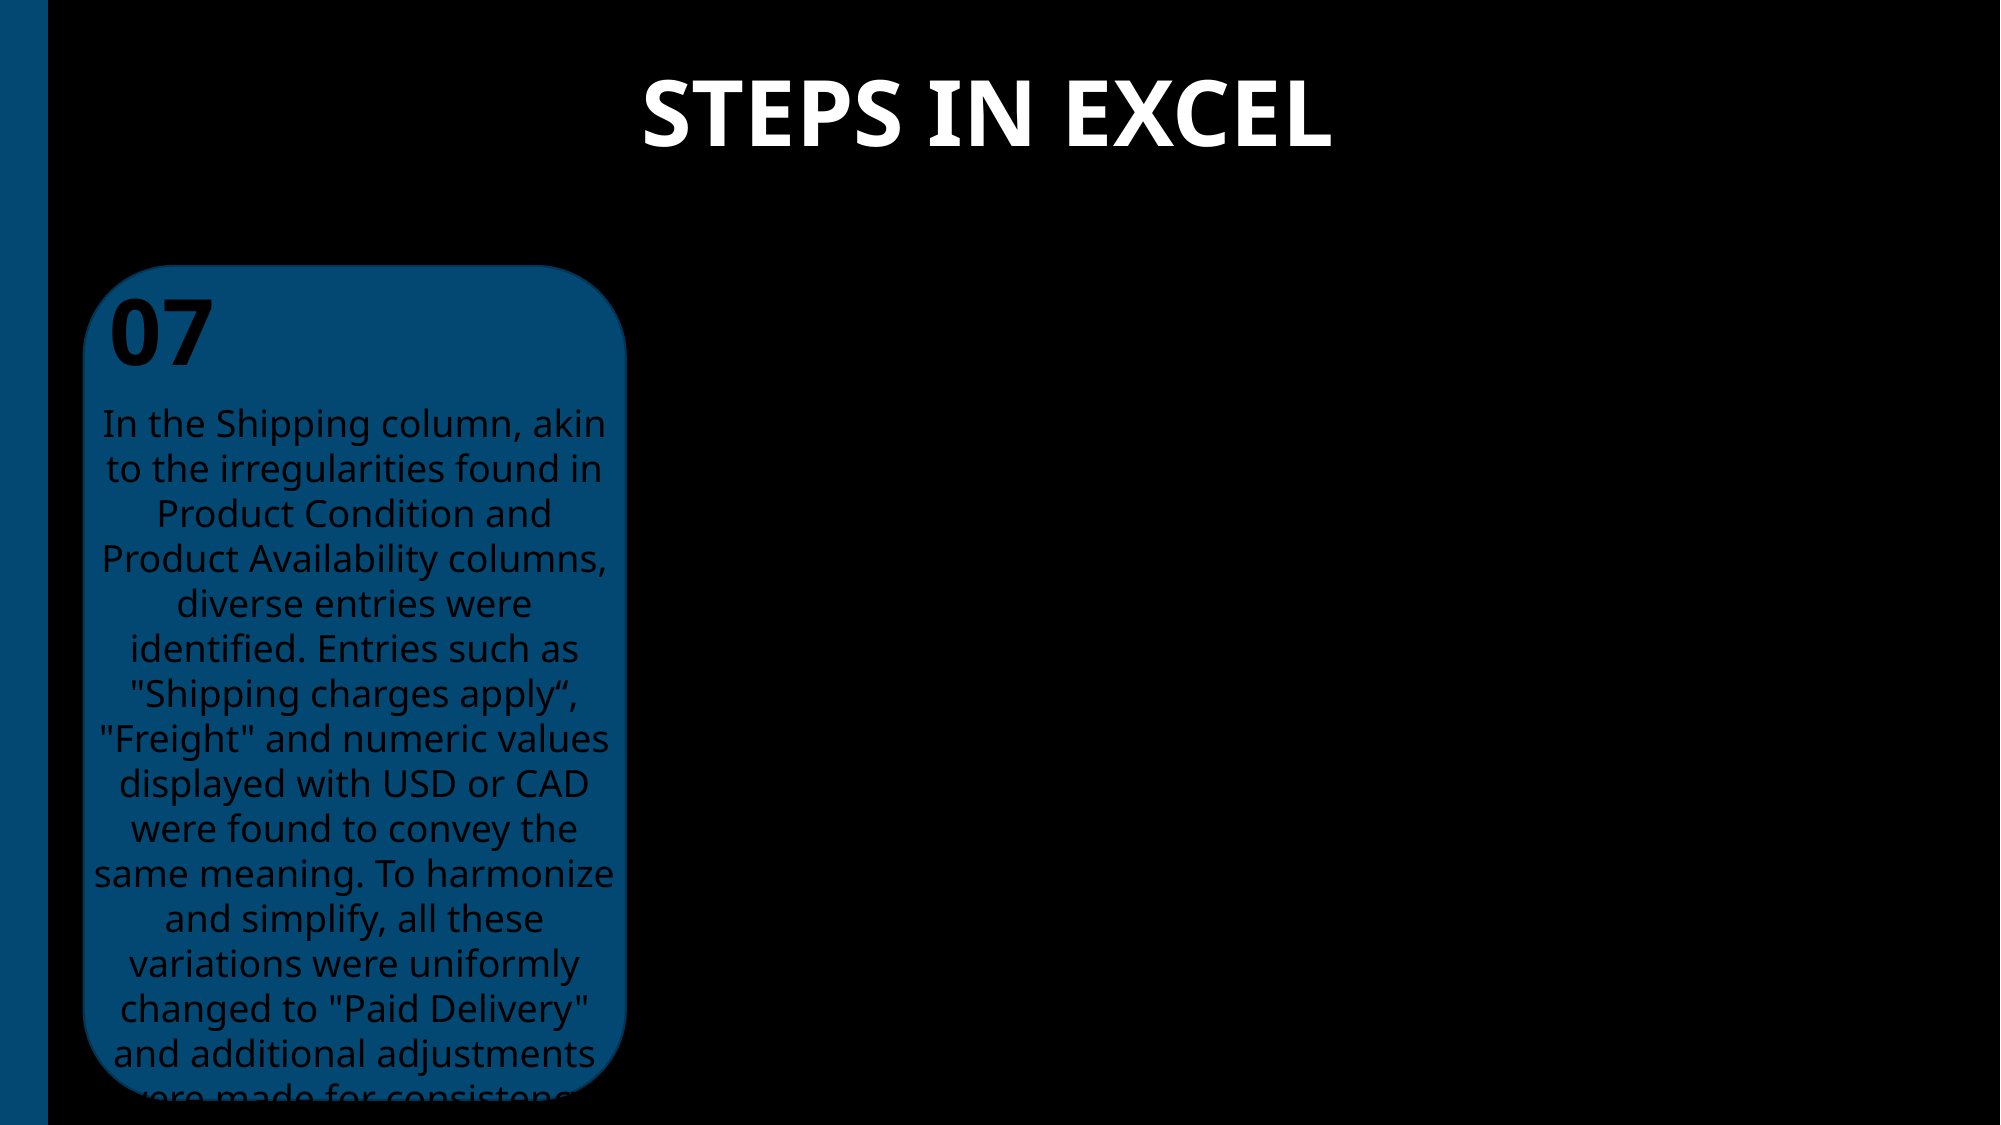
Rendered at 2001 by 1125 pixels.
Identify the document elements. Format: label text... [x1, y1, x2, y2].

text_box In the Shipping column, akin to the irregularities found in Product Condition and Product Availability columns, diverse entries were identified. Entries such as "Shipping charges apply“, "Freight" and numeric values displayed with USD or CAD were found to convey the same meaning. To harmonize and simplify, all these variations were uniformly changed to "Paid Delivery" and additional adjustments were made for consistency and clarity. [71, 392, 639, 1125]
text_box 07 [94, 265, 339, 391]
text_box [82, 264, 627, 392]
title STEPS IN EXCEL [48, 34, 2000, 174]
text_box [0, 0, 48, 1125]
